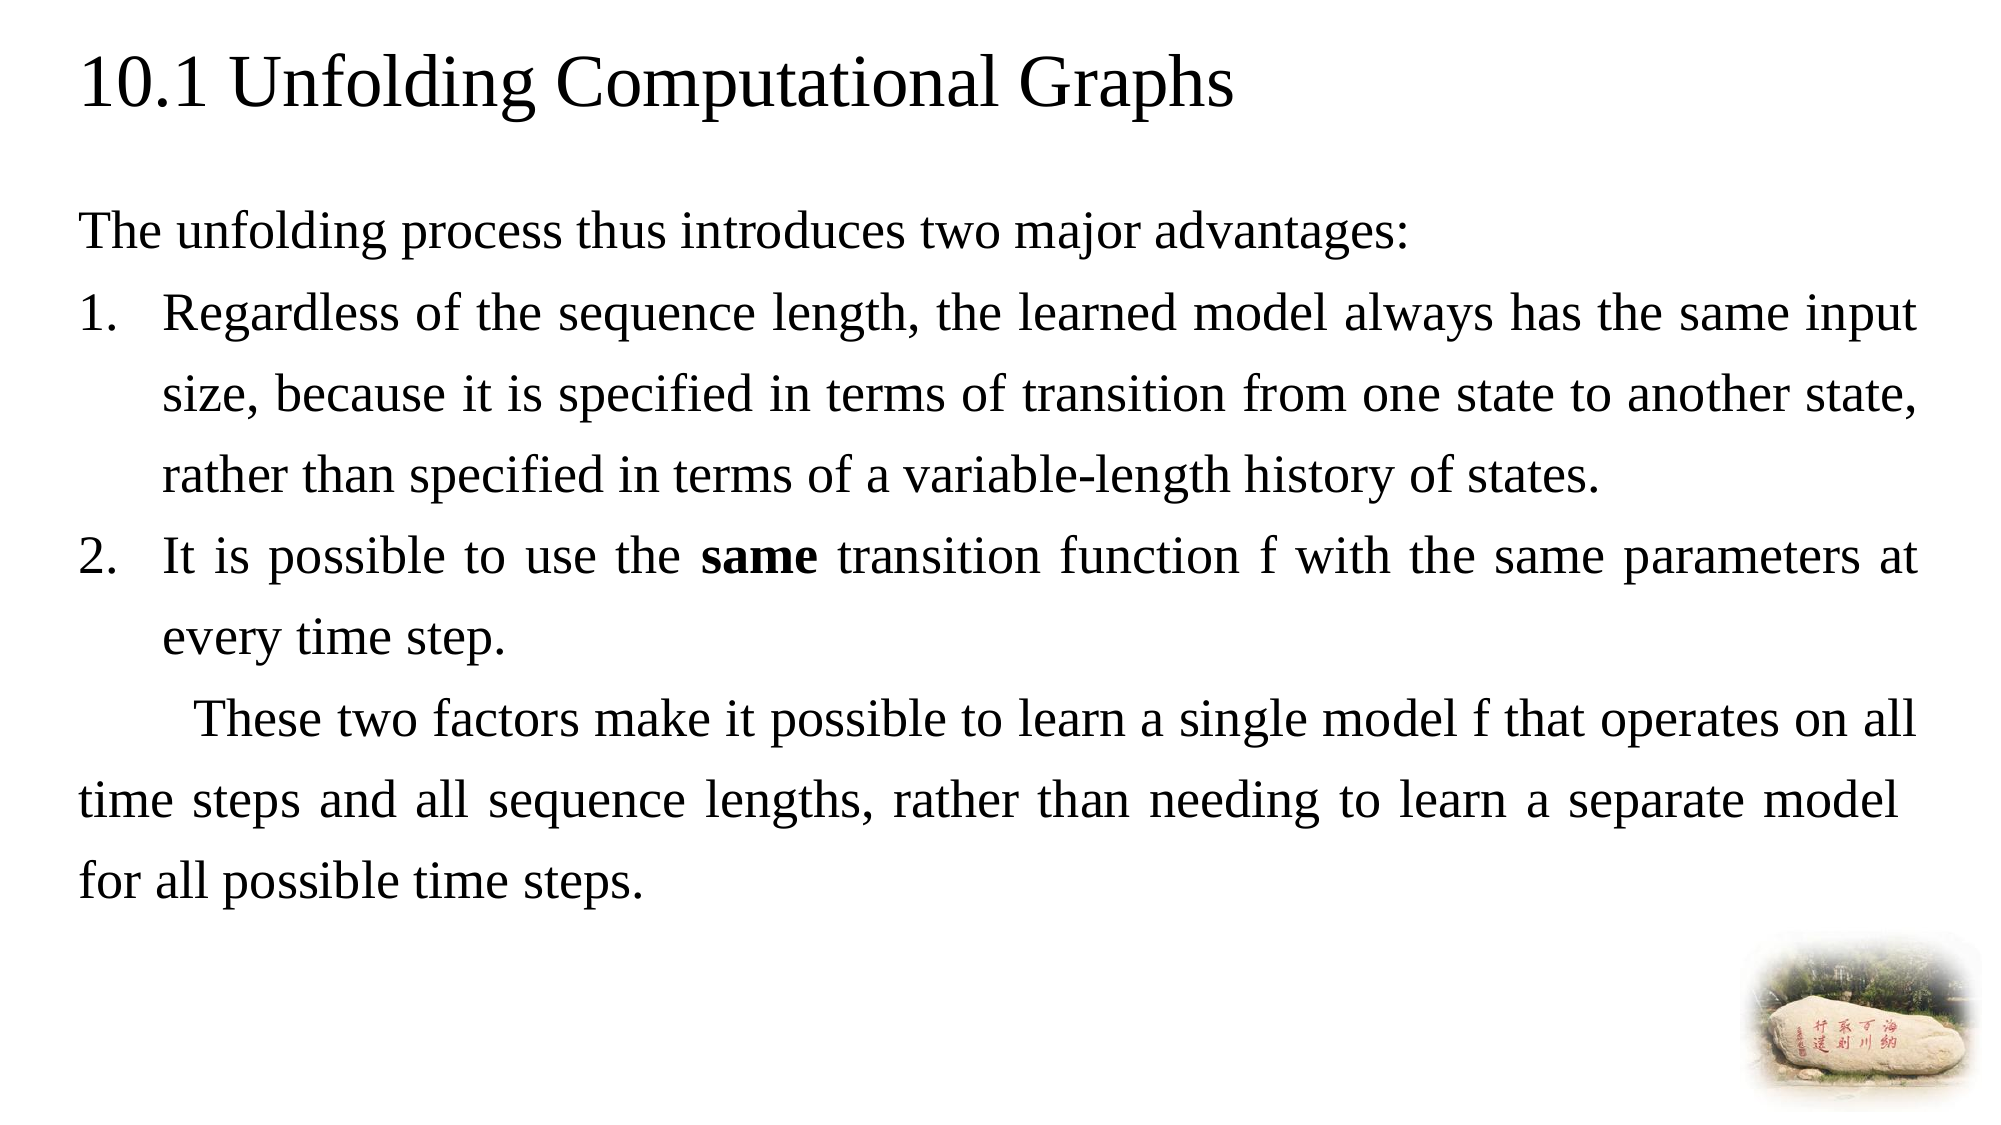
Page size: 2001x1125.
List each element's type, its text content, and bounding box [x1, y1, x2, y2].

picture [1740, 927, 1985, 1112]
text_box [1134, 533, 1165, 639]
title 10.1 Unfolding Computational Graphs [63, 21, 1936, 142]
